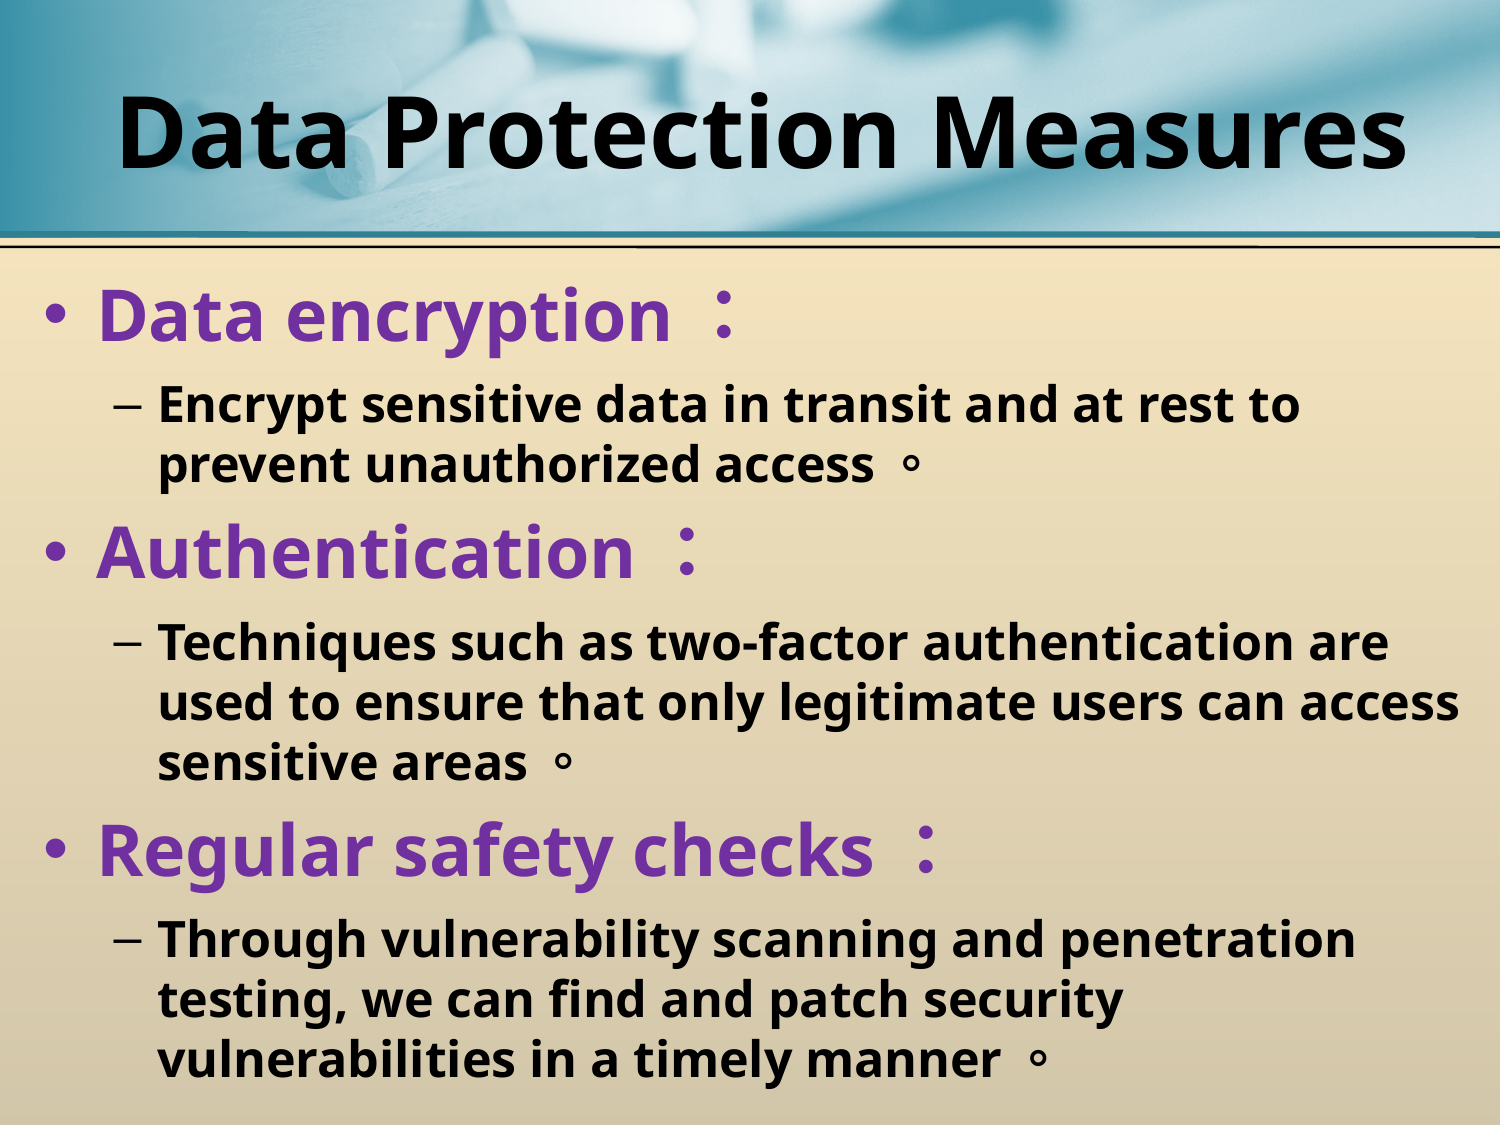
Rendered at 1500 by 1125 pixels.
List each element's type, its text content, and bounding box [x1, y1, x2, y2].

list Data encryption： Encrypt sensitive data in transit and at rest to prevent unauthorized access。 Authentication： Techniques such as two-factor authentication are used to ensure that only legitimate users can access sensitive areas。 Regular safety checks： Through vulnerability scanning and penetration testing, we can find and patch security vulnerabilities in a timely manner。 [29, 262, 1481, 1103]
title Data Protection Measures [45, 24, 1481, 233]
